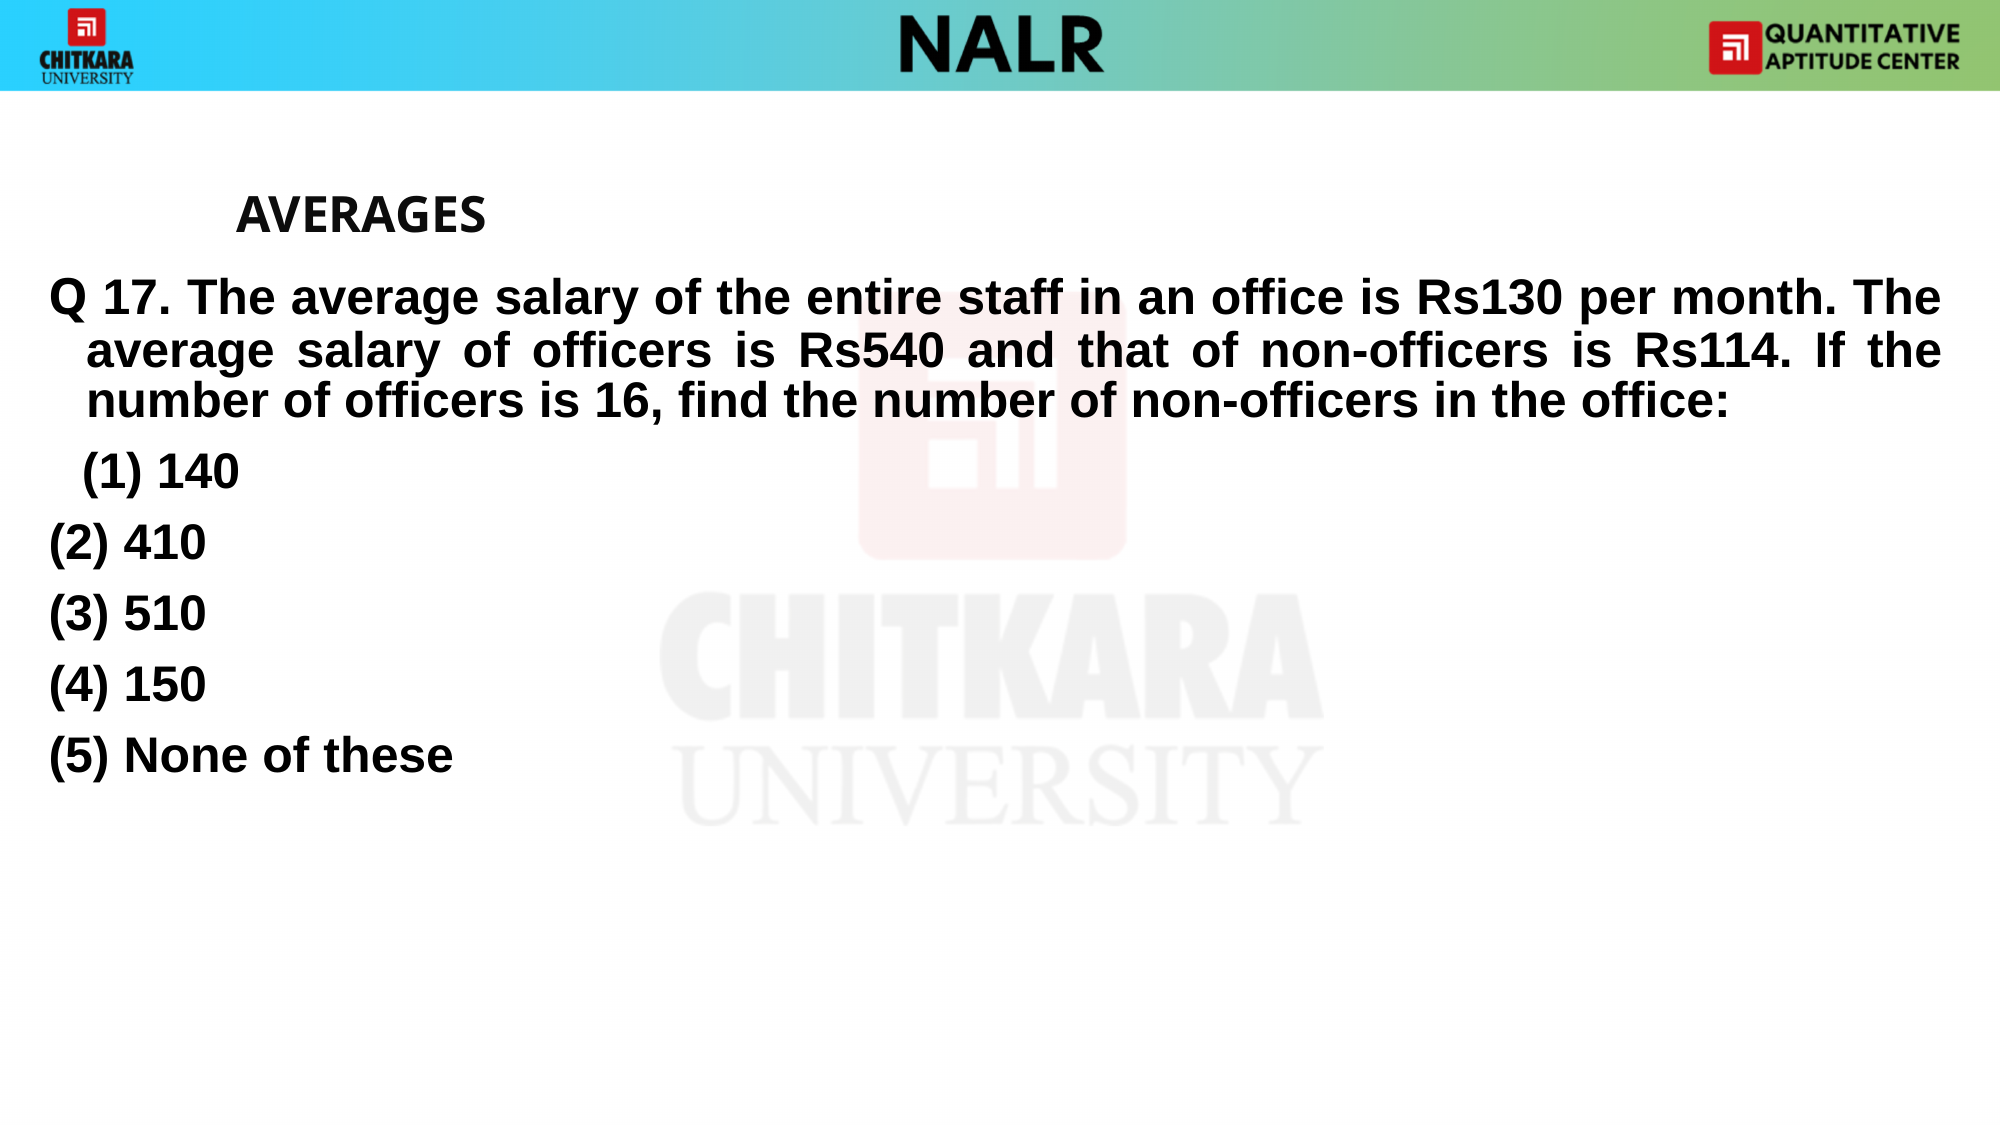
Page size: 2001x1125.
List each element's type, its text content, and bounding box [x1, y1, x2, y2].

list AVERAGES Q 17. The average salary of the entire staff in an office is Rs130 per month. The average salary of officers is Rs540 and that of non-officers is Rs114. If the number of officers is 16, find the number of non-officers in the office: 140 (2) 410 (3) 510 (4) 150 (5) None of these [33, 175, 1959, 1053]
title [41, 31, 1959, 142]
picture [0, 0, 2000, 1125]
